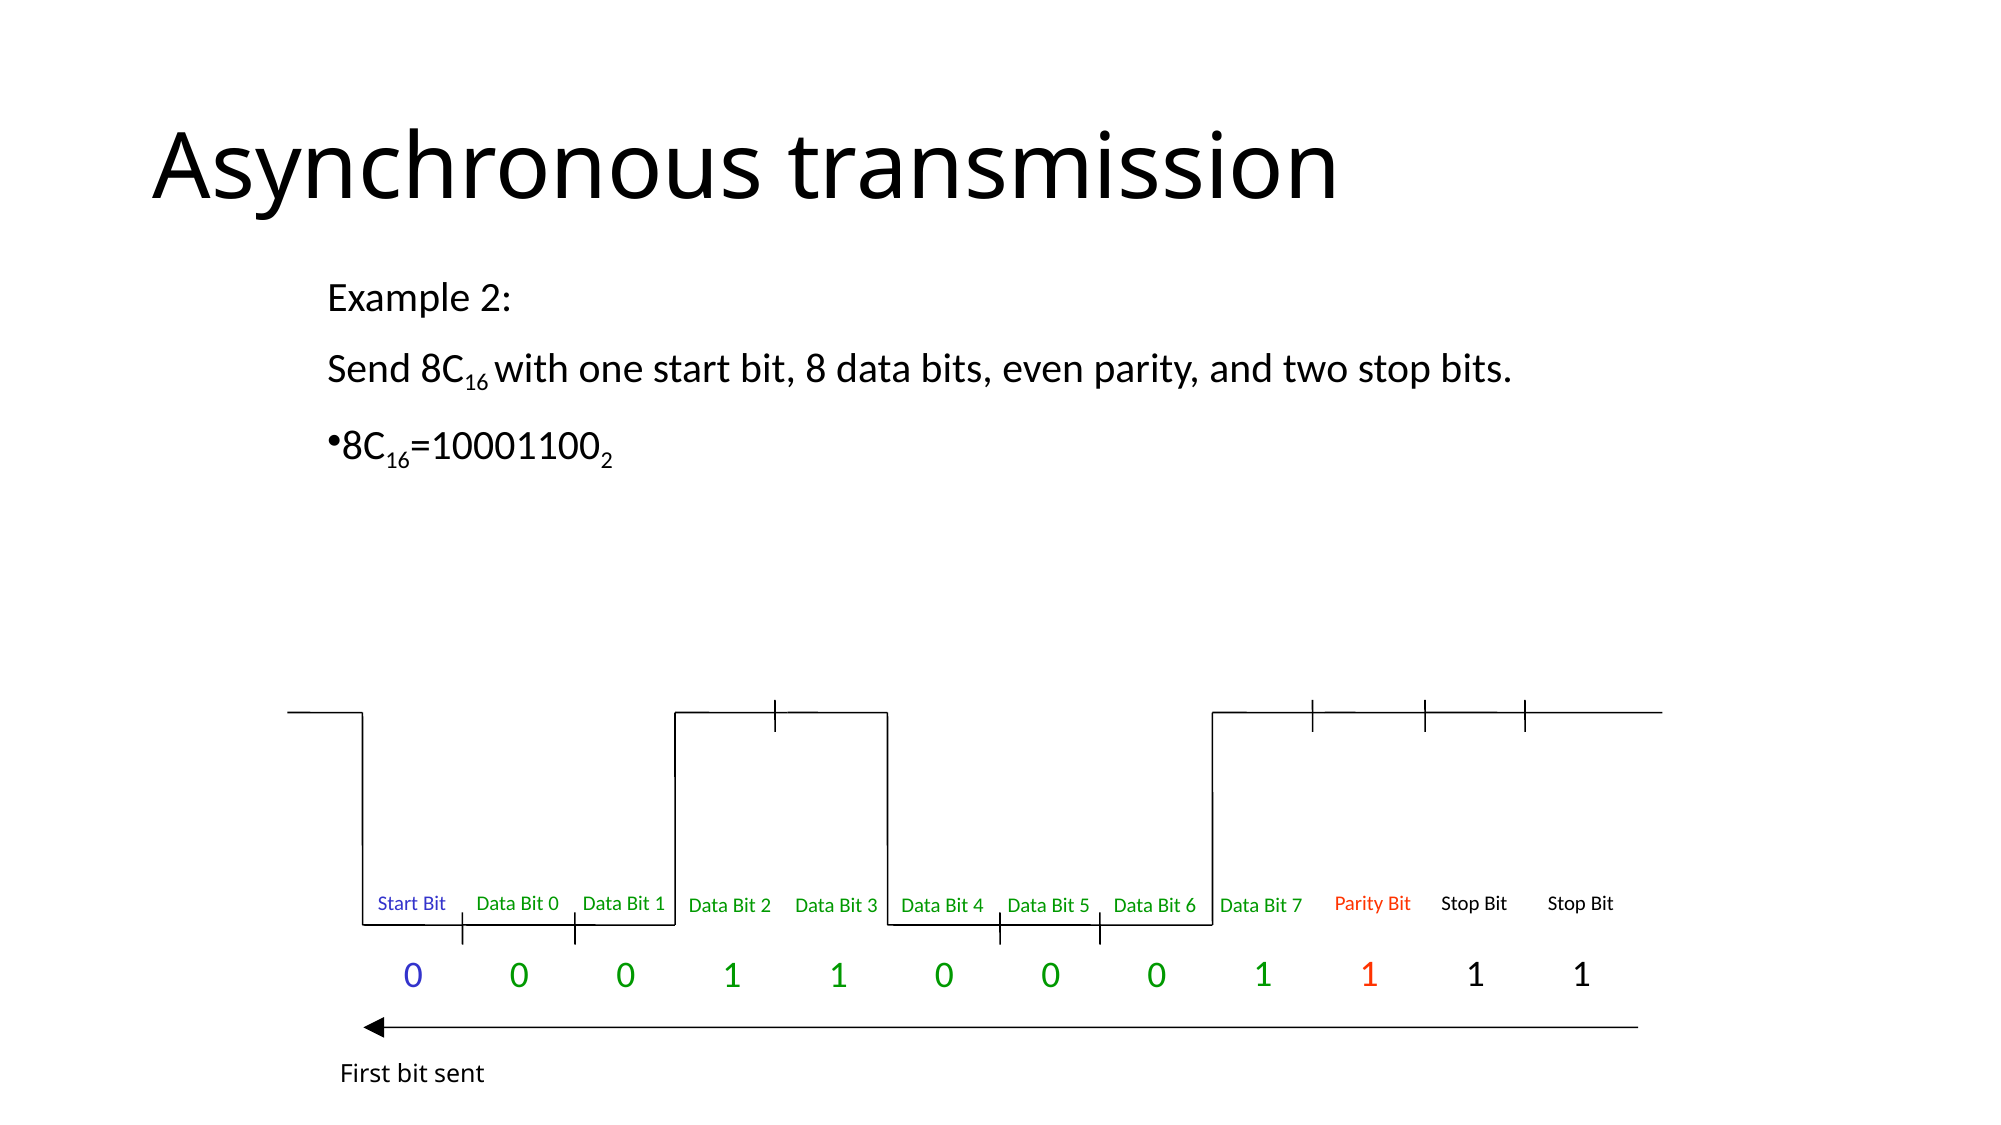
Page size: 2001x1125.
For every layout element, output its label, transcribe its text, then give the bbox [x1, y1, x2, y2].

text_box 0 [495, 945, 544, 1003]
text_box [287, 699, 1663, 945]
text_box 0 [1132, 945, 1182, 1003]
text_box [363, 1017, 1639, 1038]
text_box 1 [1557, 945, 1606, 1002]
text_box 1 [814, 945, 863, 1003]
text_box 1 [707, 945, 757, 1003]
text_box 0 [1026, 945, 1076, 1003]
text_box 0 [601, 945, 651, 1003]
text_box 1 [1344, 945, 1394, 1002]
text_box 0 [389, 945, 438, 1003]
text_box First bit sent [324, 1050, 525, 1095]
text_box 1 [1451, 945, 1500, 1002]
text_box 0 [920, 945, 969, 1003]
title Asynchronous transmission [137, 59, 1863, 278]
text_box Example 2: Send 8C16 with one start bit, 8 data bits, even parity, and two stop bits. 8C16=100011002 [312, 278, 1675, 481]
text_box 1 [1238, 945, 1288, 1002]
